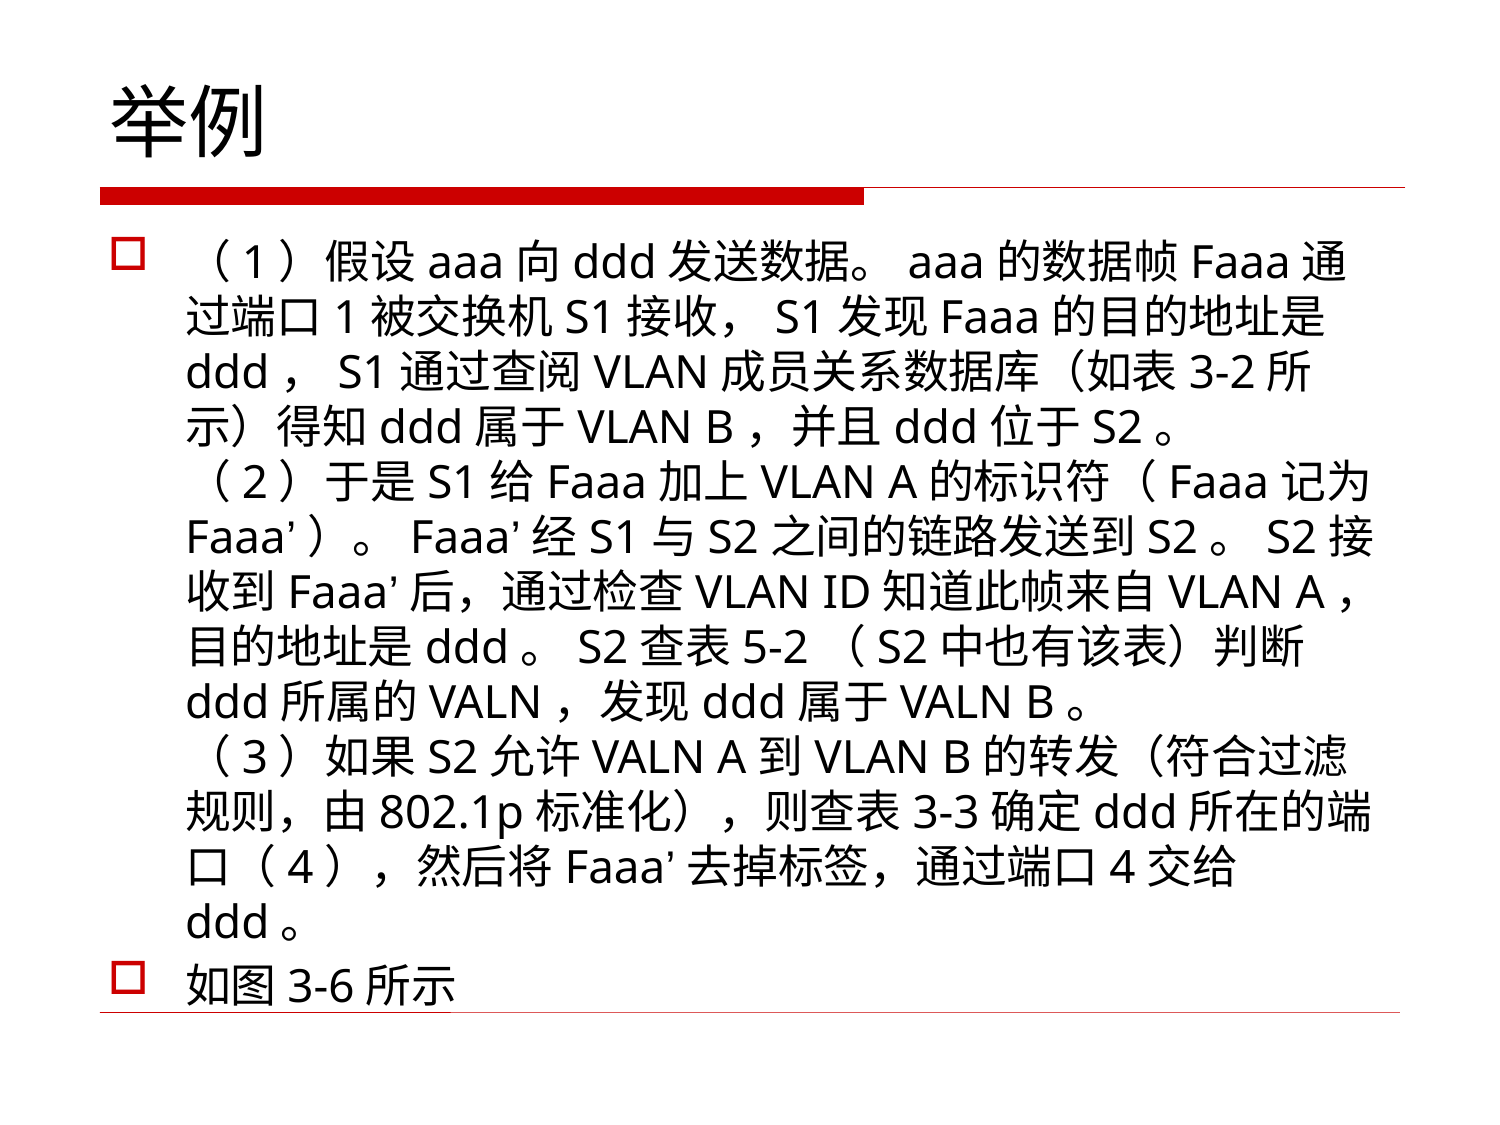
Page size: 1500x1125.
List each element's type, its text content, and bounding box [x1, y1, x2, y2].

title 举例 [93, 49, 1407, 176]
list （1）假设aaa向ddd发送数据。aaa的数据帧Faaa通过端口1被交换机S1接收，S1发现Faaa的目的地址是ddd，S1通过查阅VLAN成员关系数据库（如表3-2所示）得知ddd属于VLAN B，并且ddd位于S2。 （2）于是S1给Faaa加上VLAN A的标识符（Faaa记为Faaa’）。Faaa’经S1与S2之间的链路发送到S2。S2接收到Faaa’后，通过检查VLAN ID知道此帧来自VLAN A，目的地址是ddd。S2查表5-2（S2中也有该表）判断ddd所属的VALN，发现ddd属于VALN B。 （3）如果S2允许VALN A到VLAN B的转发（符合过滤规则，由802.1p标准化），则查表3-3确定ddd所在的端口（4），然后将Faaa’去掉标签，通过端口4交给ddd。 如图3-6所示 [92, 224, 1406, 988]
